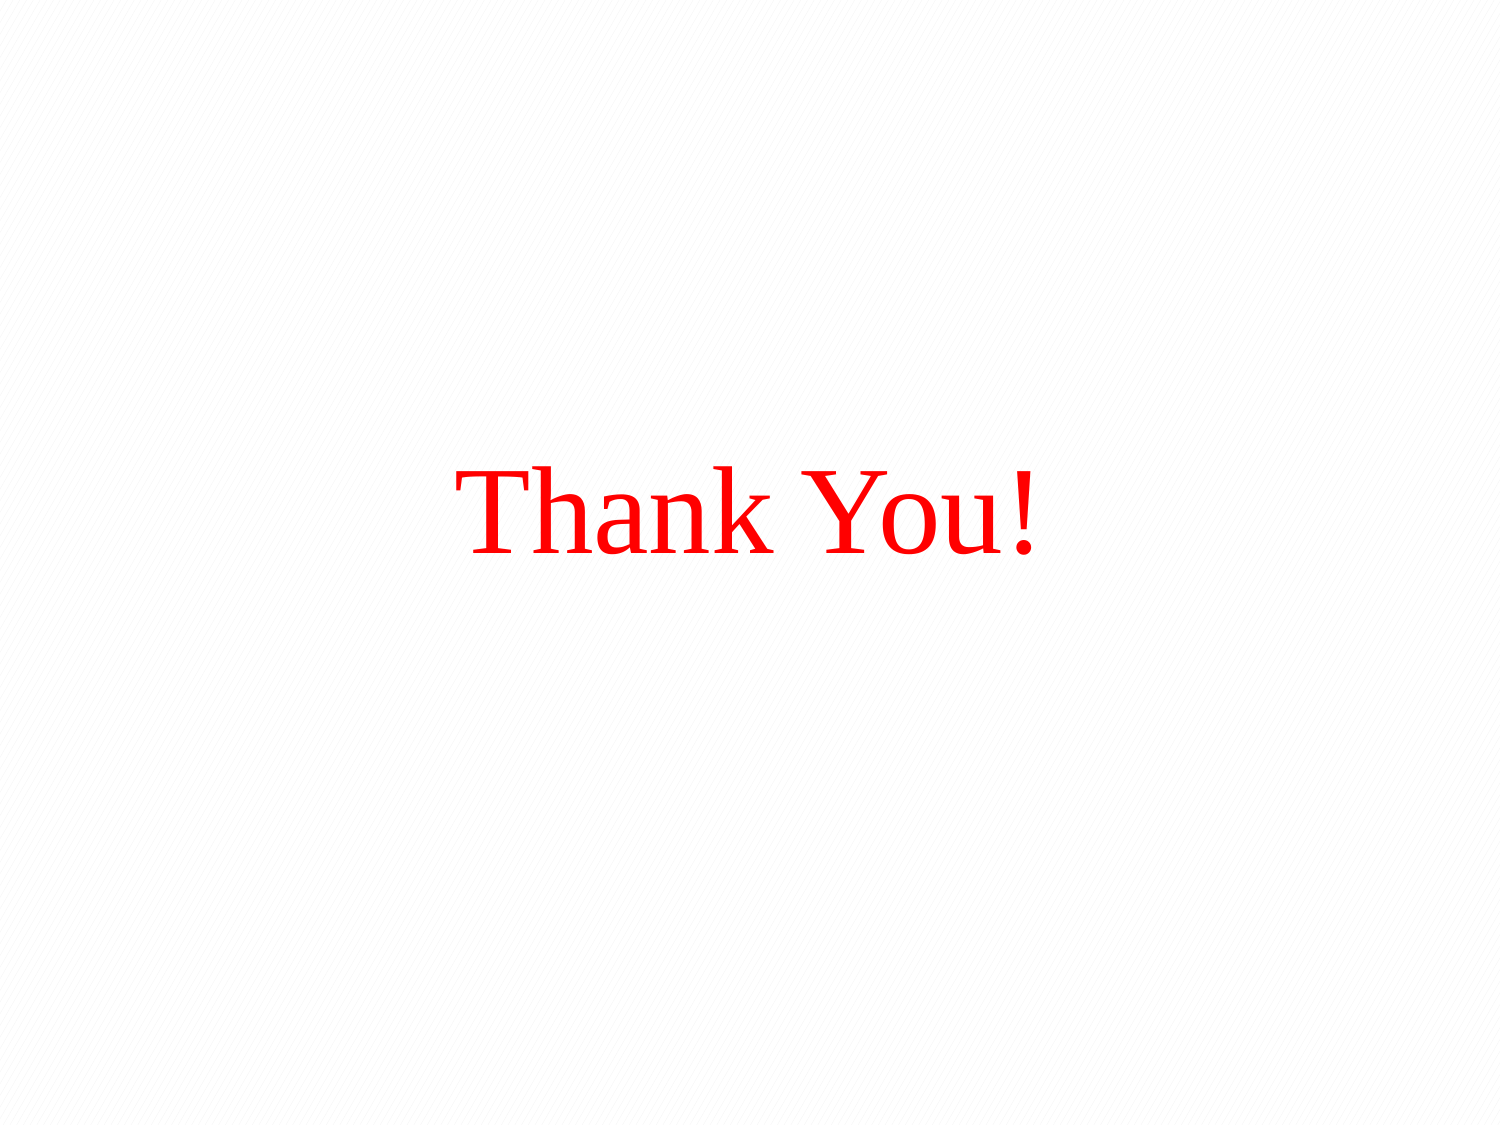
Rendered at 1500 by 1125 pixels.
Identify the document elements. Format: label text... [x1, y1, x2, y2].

title Thank You! [75, 409, 1425, 597]
